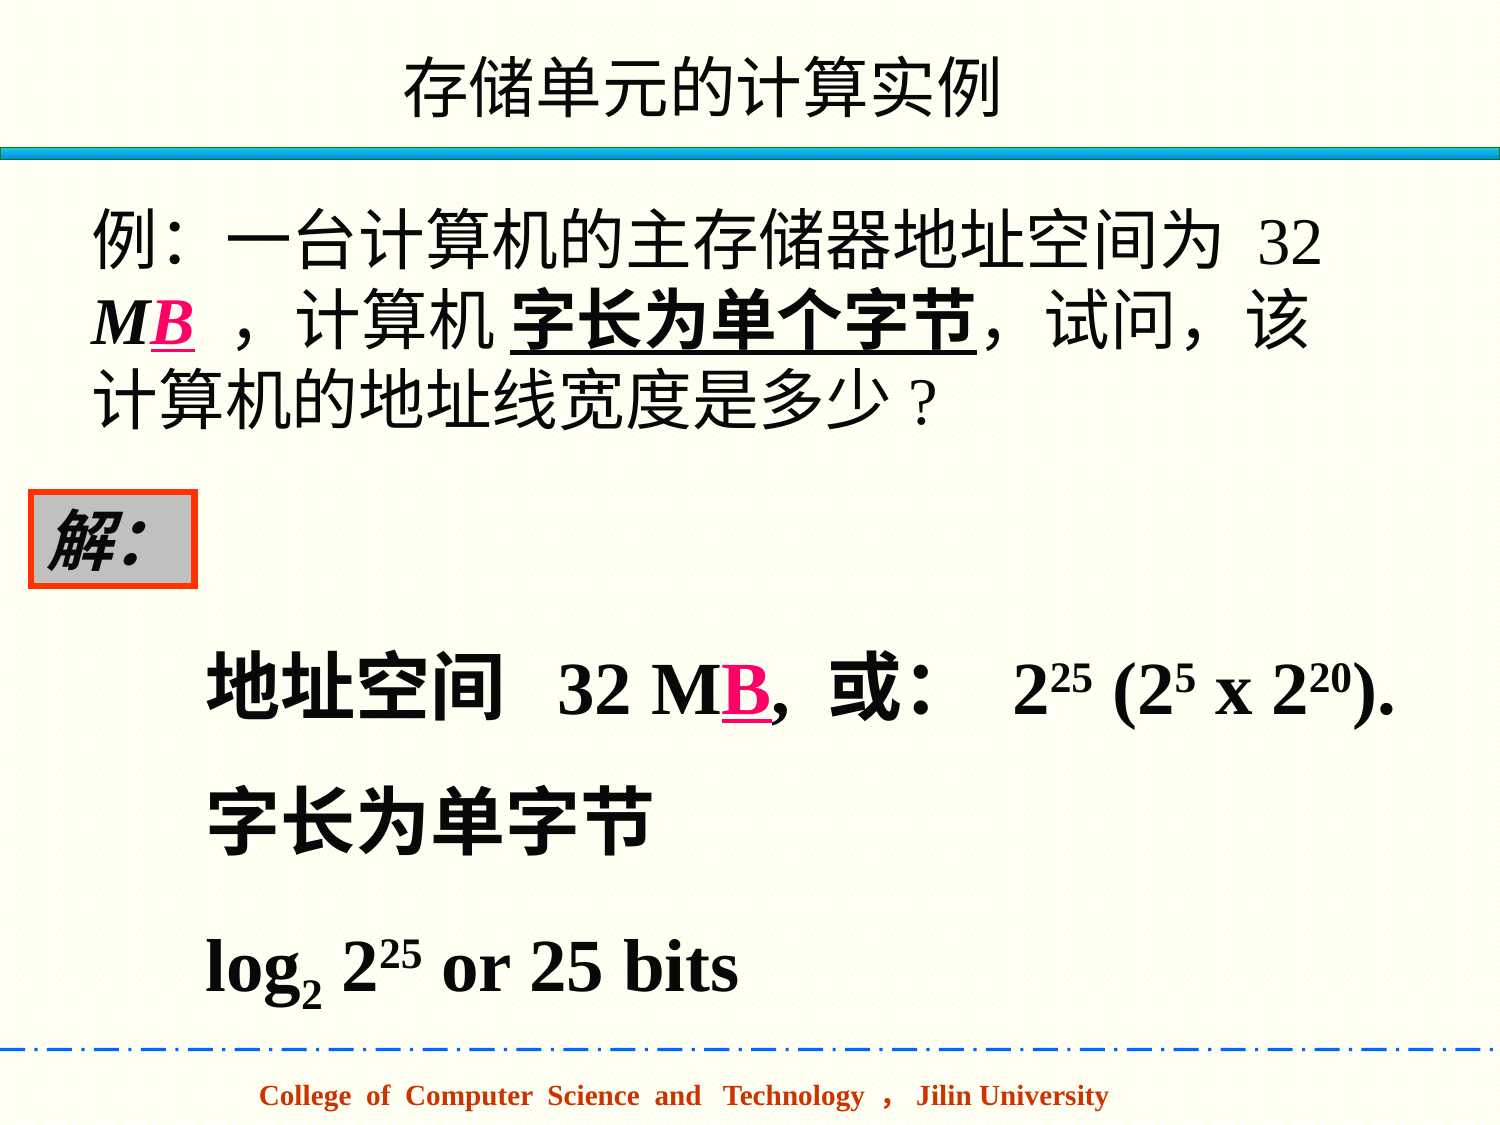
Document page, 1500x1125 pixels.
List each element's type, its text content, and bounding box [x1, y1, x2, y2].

text_box 解： [31, 491, 195, 587]
text_box 地址空间 32 MB, 或： 225 (25 x 220). 字长为单字节 log2 225 or 25 bits [190, 587, 1455, 1026]
picture [0, 0, 1500, 147]
picture [0, 160, 1500, 1125]
text_box 存储单元的计算实例 [230, 38, 1176, 134]
text_box 例：一台计算机的主存储器地址空间为 32 MB ，计算机 字长为单个字节，试问，该计算机的地址线宽度是多少? [76, 190, 1388, 446]
